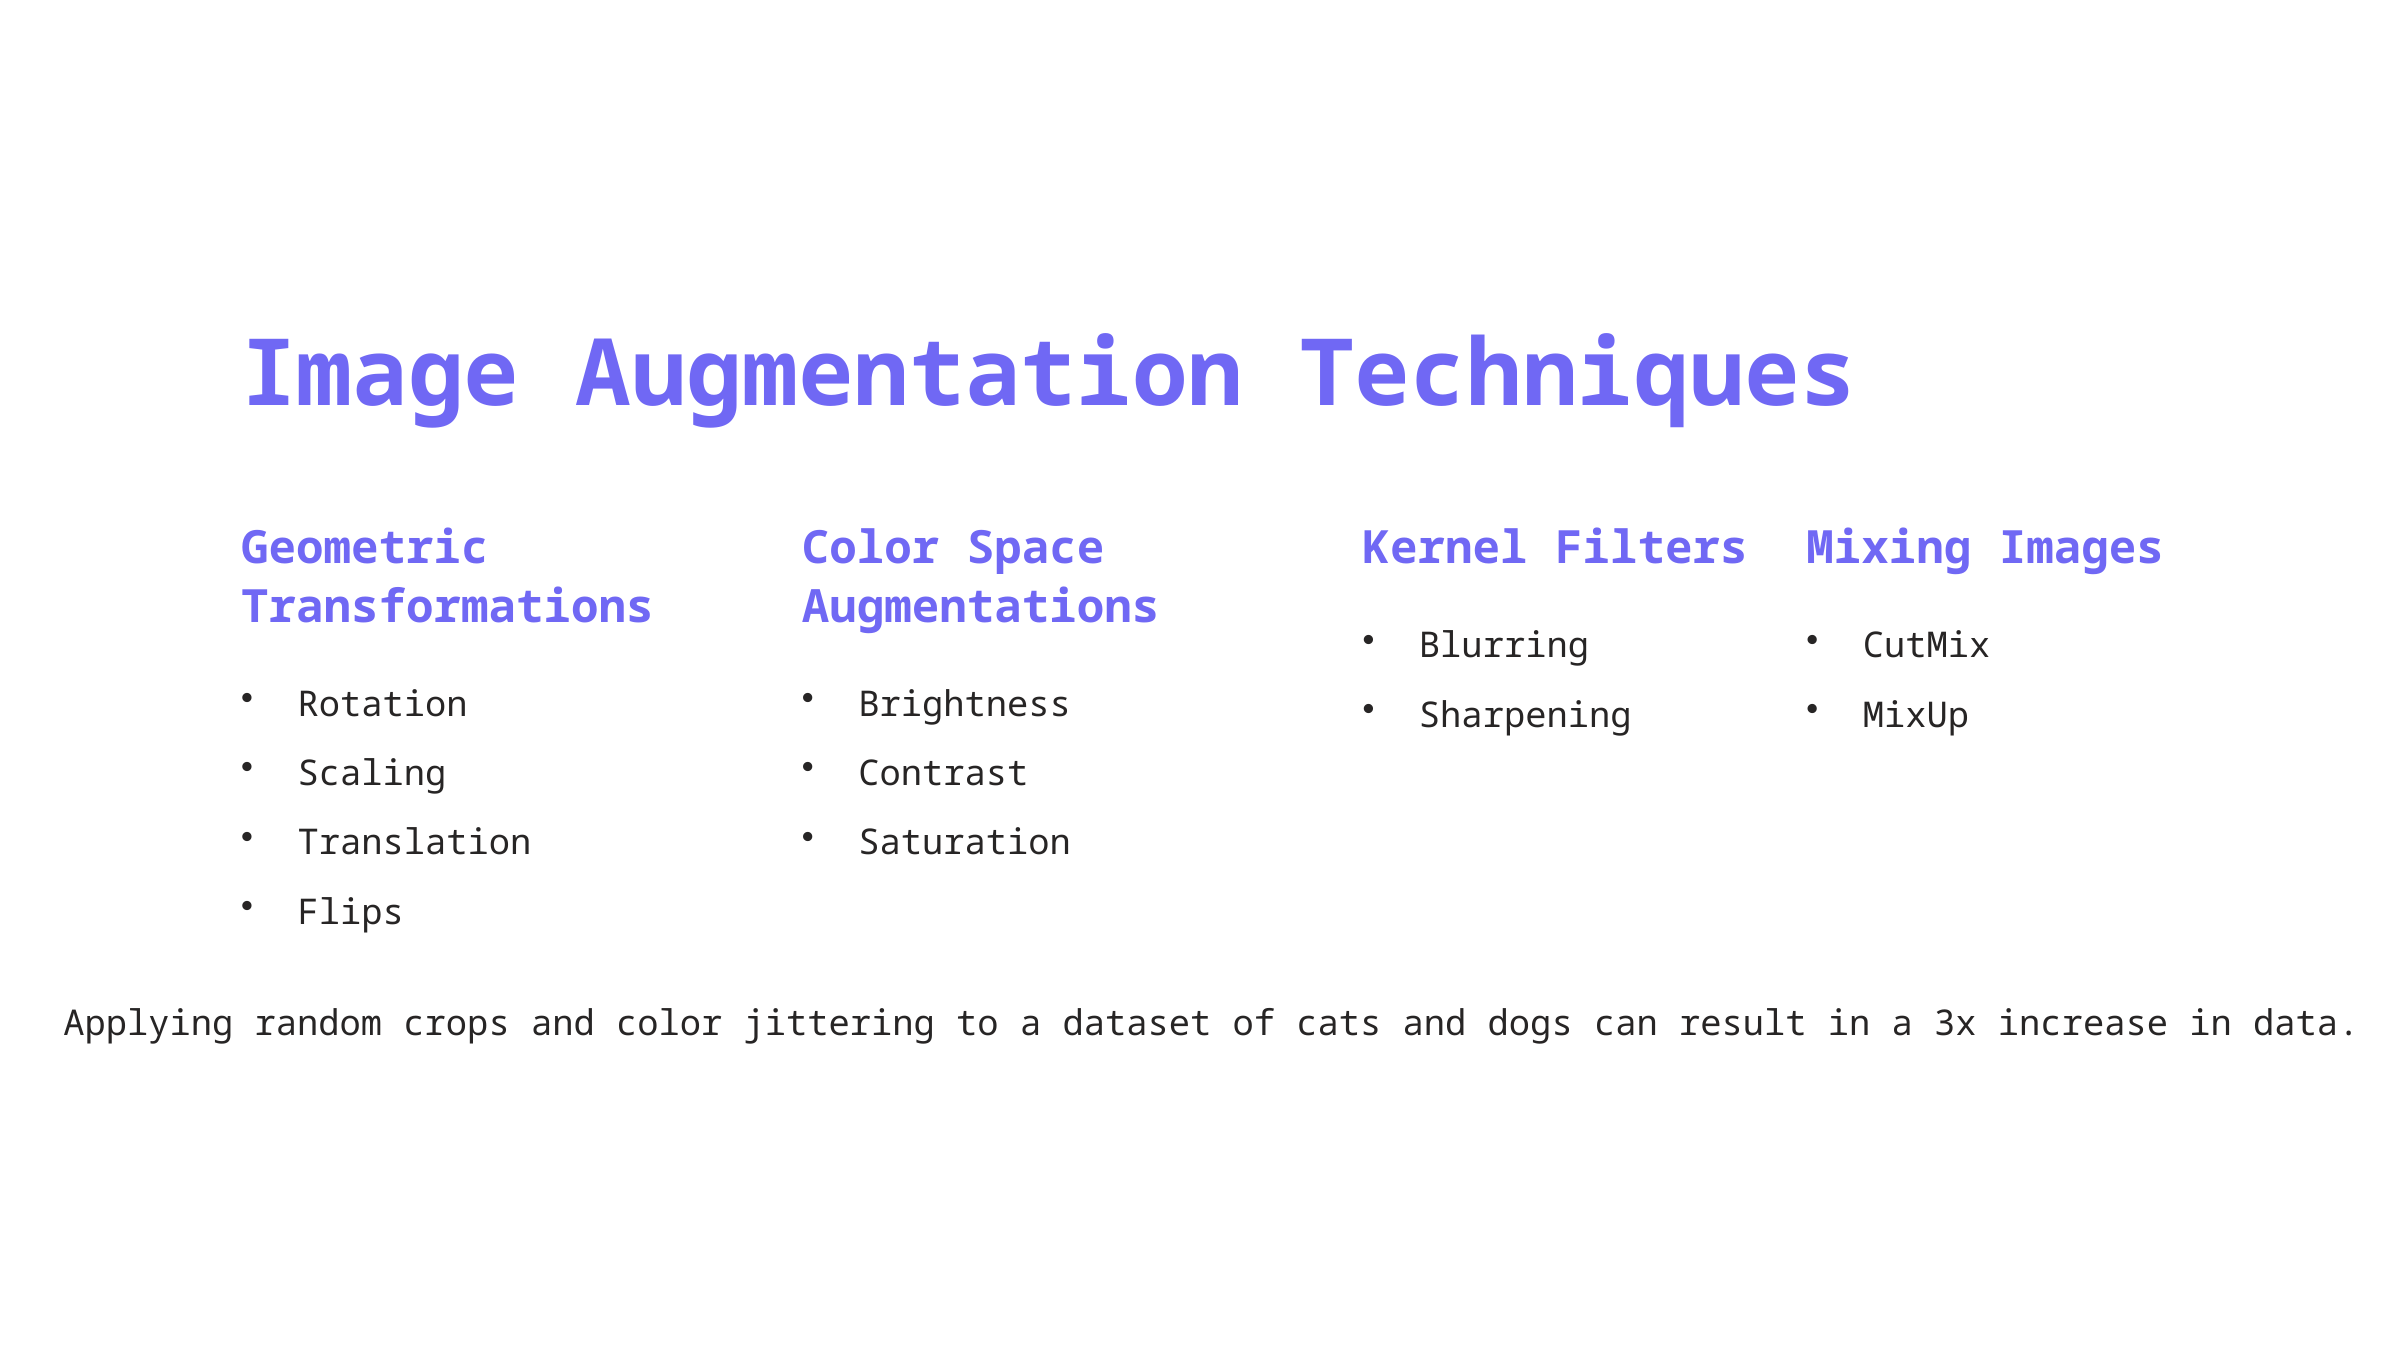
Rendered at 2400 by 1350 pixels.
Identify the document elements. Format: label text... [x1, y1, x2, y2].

text_box Translation [241, 805, 714, 863]
text_box MixUp [1806, 677, 2280, 735]
text_box Sharpening [1362, 677, 1806, 735]
text_box Flips [241, 874, 714, 932]
text_box Applying random crops and color jittering to a dataset of cats and dogs can result in a 3x increase in data. [63, 985, 2215, 1043]
text_box Mixing Images [1806, 514, 2275, 574]
text_box Color Space Augmentations [801, 514, 1275, 632]
text_box Blurring [1362, 608, 1806, 666]
text_box Contrast [801, 736, 1275, 794]
text_box CutMix [1806, 608, 2280, 666]
text_box Brightness [801, 667, 1275, 724]
text_box Kernel Filters [1362, 514, 1806, 574]
text_box Image Augmentation Techniques [241, 307, 1602, 425]
text_box Rotation [241, 667, 714, 724]
text_box Geometric Transformations [241, 514, 714, 632]
text_box Saturation [801, 805, 1275, 863]
text_box Scaling [241, 736, 714, 794]
